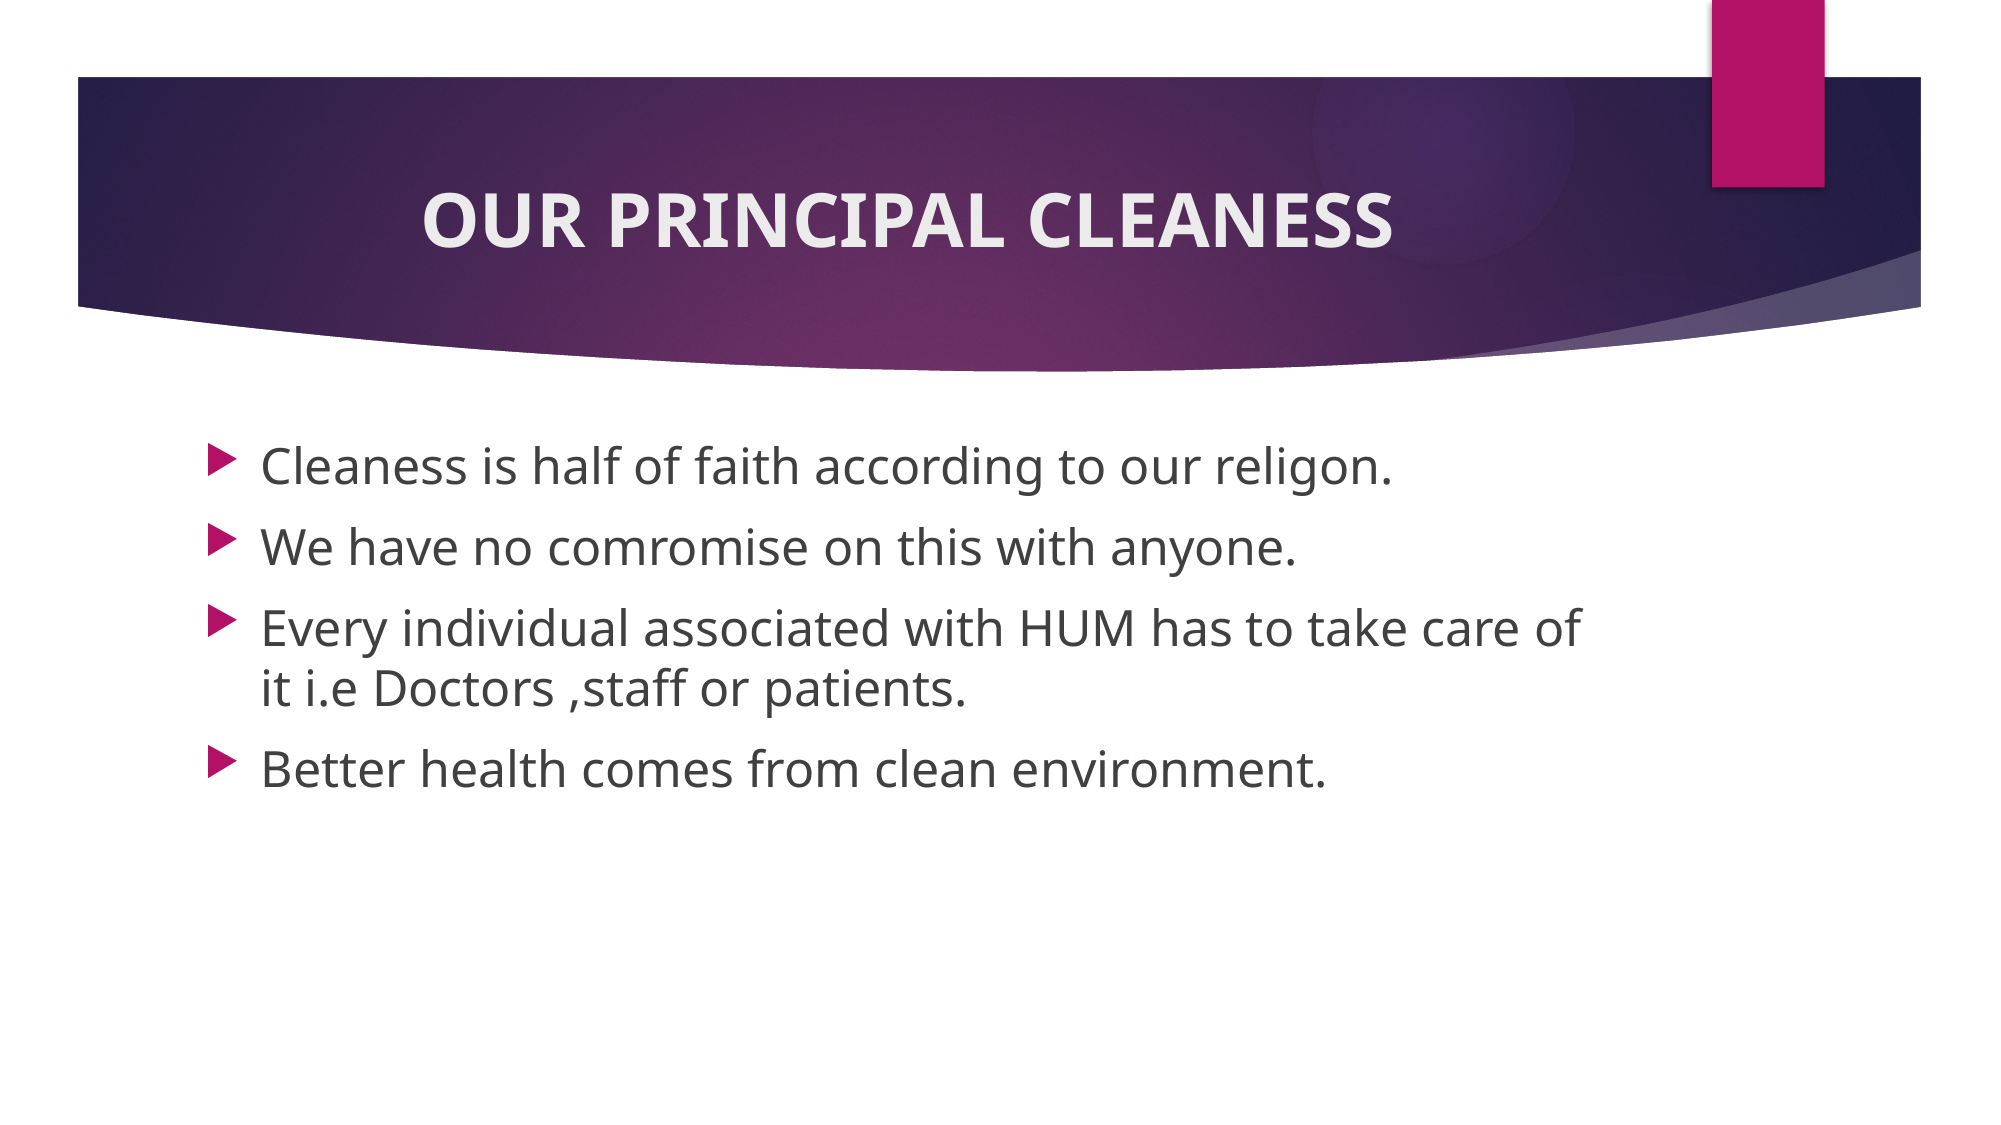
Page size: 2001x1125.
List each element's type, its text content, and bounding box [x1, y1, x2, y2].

title OUR PRINCIPAL CLEANESS [189, 159, 1627, 276]
list Cleaness is half of faith according to our religon. We have no comromise on this with anyone. Every individual associated with HUM has to take care of it i.e Doctors ,staff or patients. Better health comes from clean environment. [189, 427, 1638, 988]
